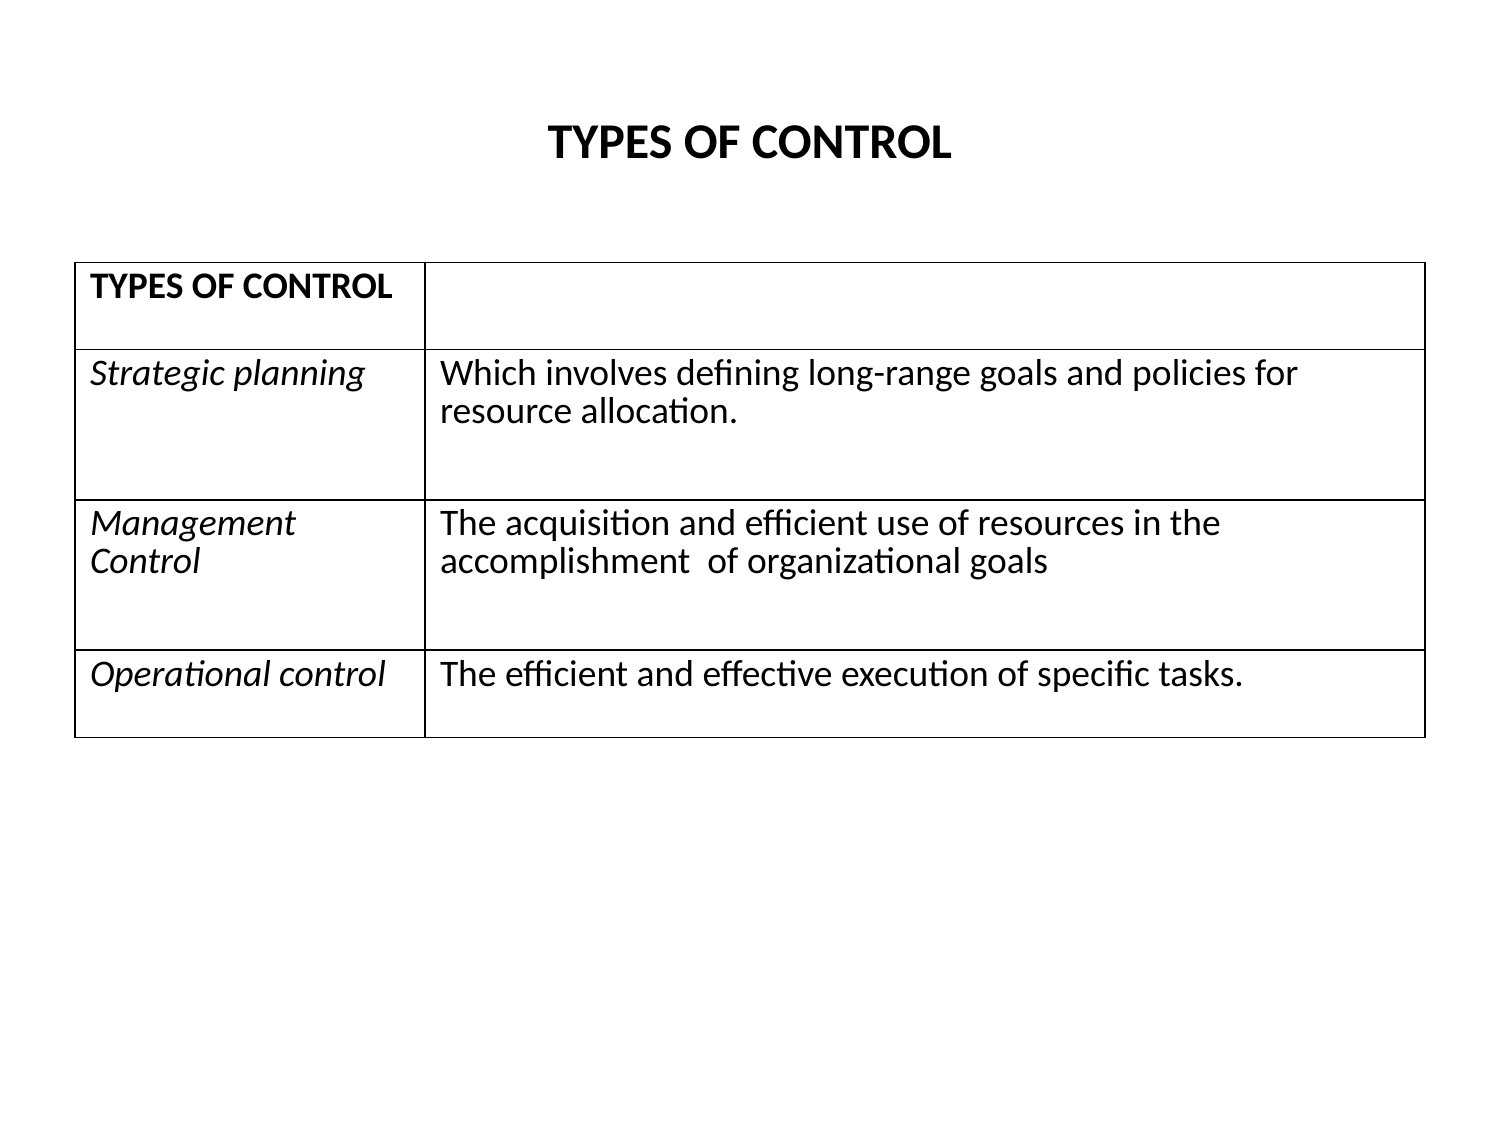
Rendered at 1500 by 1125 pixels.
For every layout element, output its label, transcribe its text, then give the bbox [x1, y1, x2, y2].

table_cell The efficient and effective execution of specific tasks. [426, 651, 1424, 737]
table_header [426, 263, 1424, 349]
table_cell Operational control [76, 651, 424, 737]
table_cell Which involves defining long-range goals and policies for resource allocation. [426, 350, 1424, 499]
title TYPES OF CONTROL [75, 45, 1425, 233]
table_header TYPES OF CONTROL [76, 263, 424, 349]
table_cell Strategic planning [76, 350, 424, 499]
table_cell Management Control [76, 501, 424, 649]
table_cell The acquisition and efficient use of resources in the accomplishment of organizational goals [426, 501, 1424, 649]
